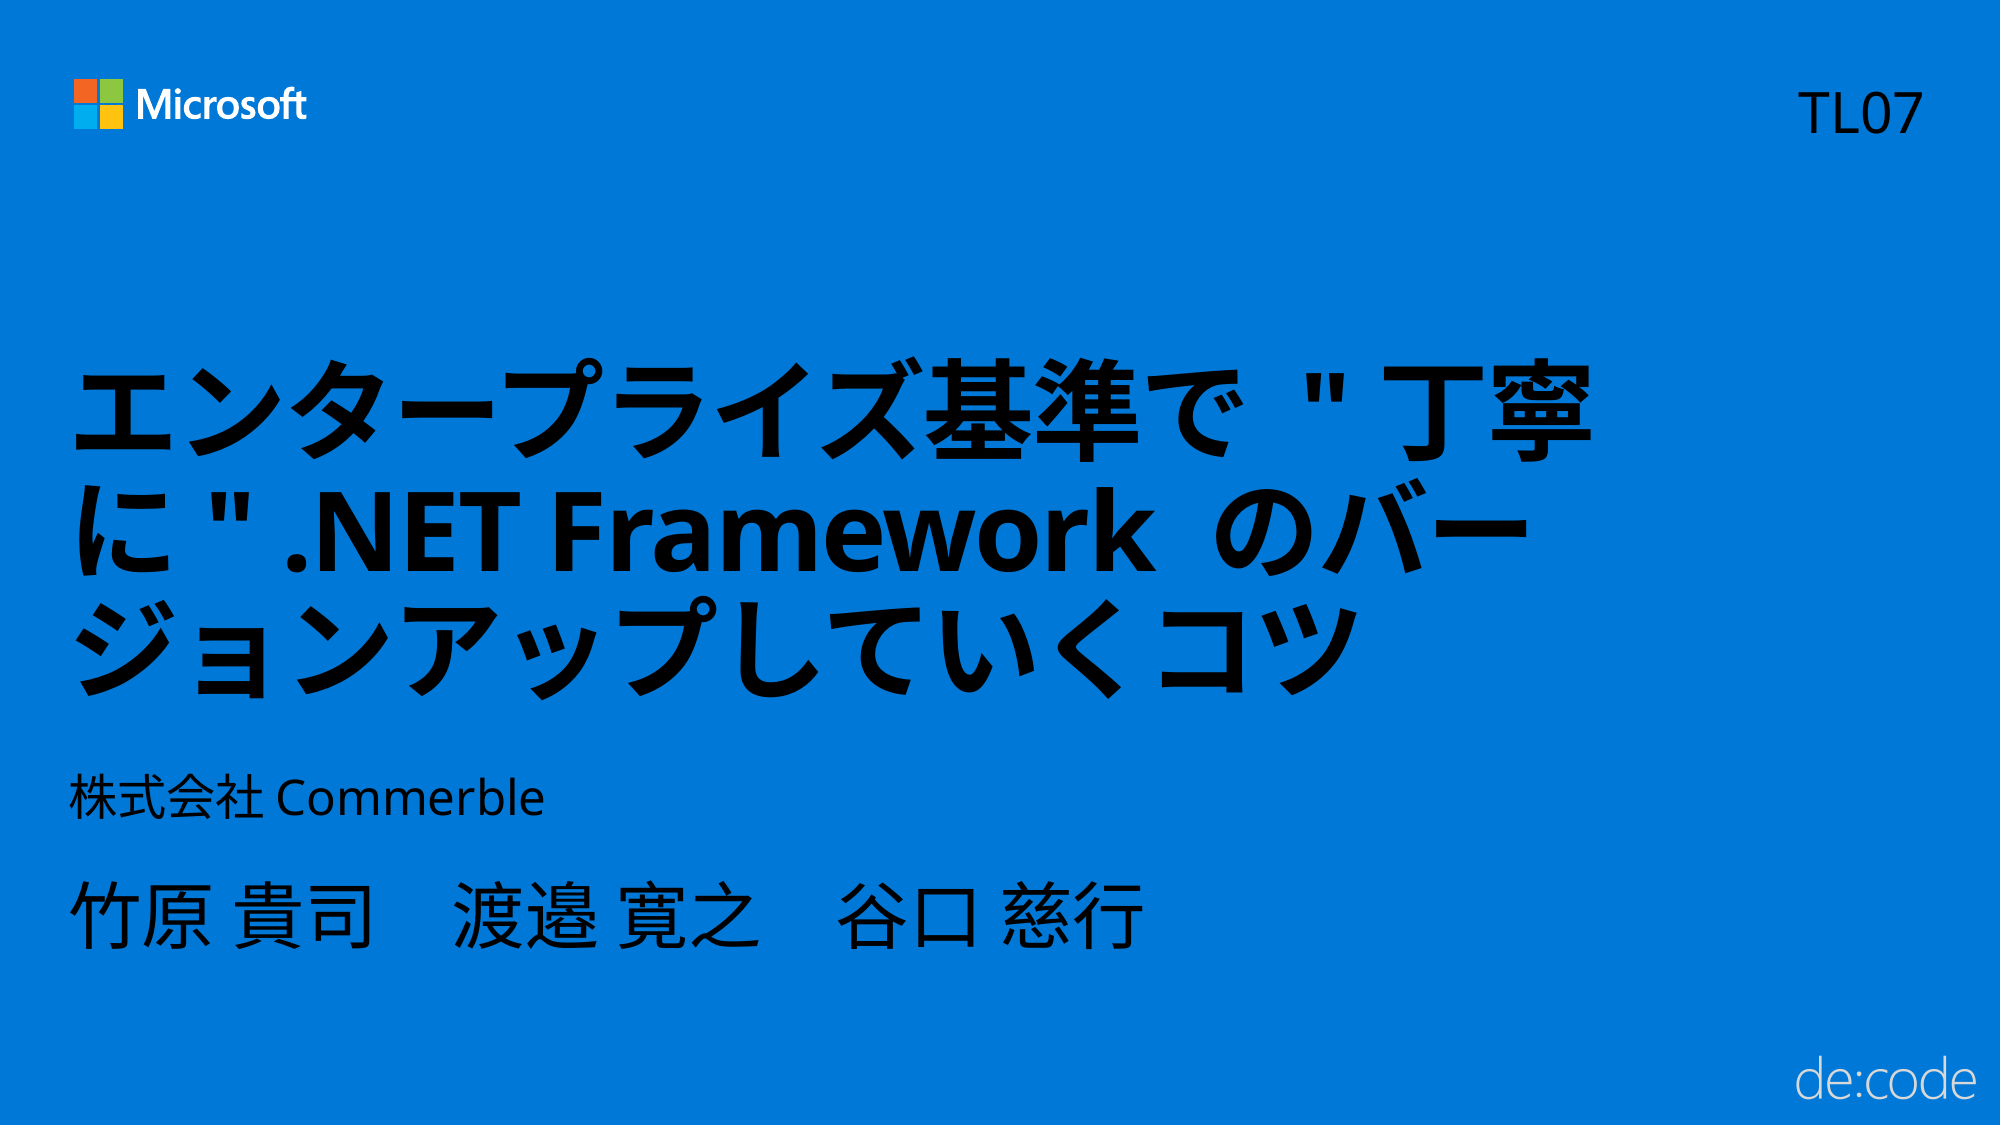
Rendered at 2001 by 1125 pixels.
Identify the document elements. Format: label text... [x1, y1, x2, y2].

title エンタープライズ基準で "丁寧に" .NET Framework のバージョンアップしていくコツ [44, 341, 1662, 636]
list 株式会社Commerble [44, 747, 1662, 829]
list 竹原 貴司 渡邉 寛之 谷口 慈行 [44, 852, 1662, 978]
list TL07 [1231, 52, 1956, 171]
